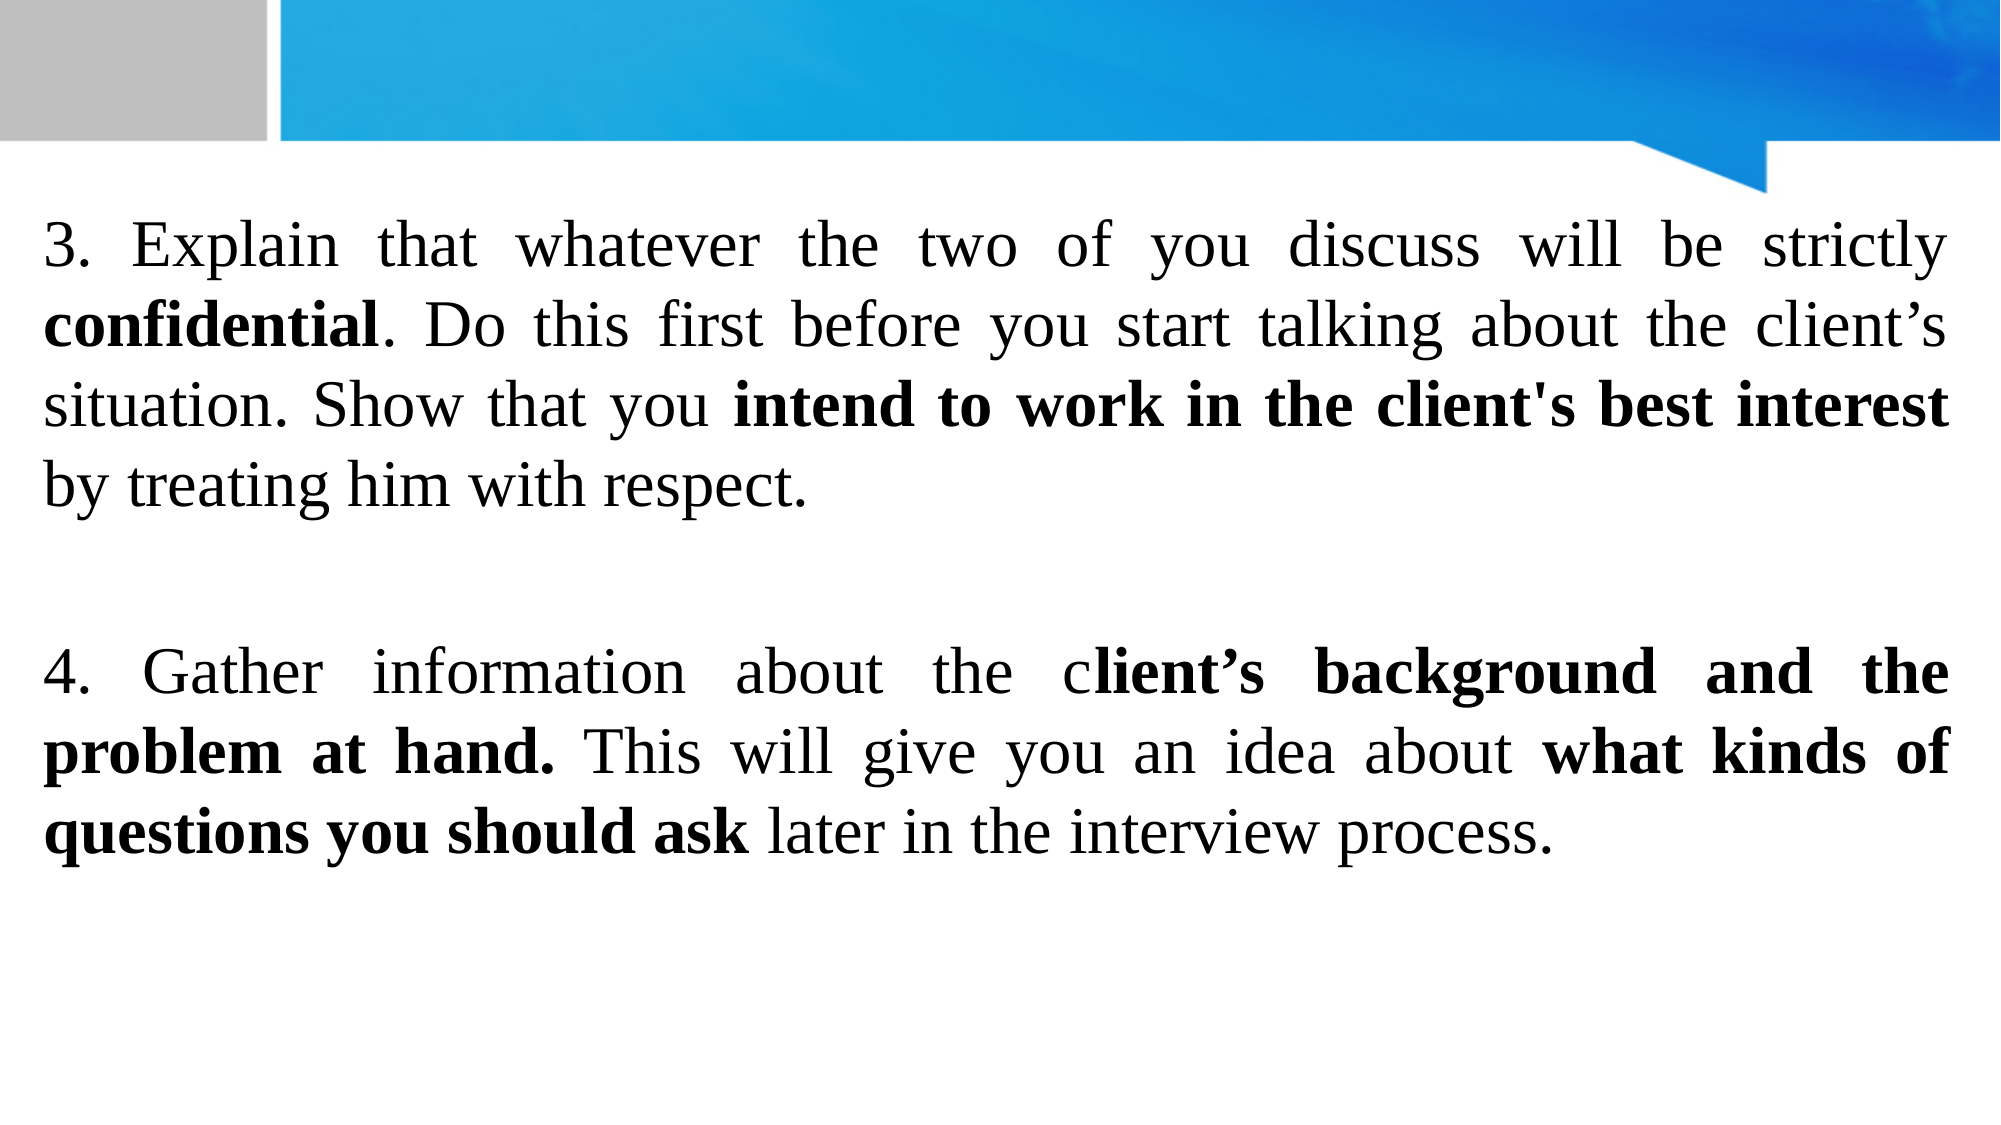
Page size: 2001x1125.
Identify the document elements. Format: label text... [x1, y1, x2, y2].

list 3. Explain that whatever the two of you discuss will be strictly confidential. Do this first before you start talking about the client’s situation. Show that you intend to work in the client's best interest by treating him with respect. 4. Gather information about the client’s background and the problem at hand. This will give you an idea about what kinds of questions you should ask later in the interview process. [28, 192, 1967, 1089]
picture [0, 0, 2000, 1125]
